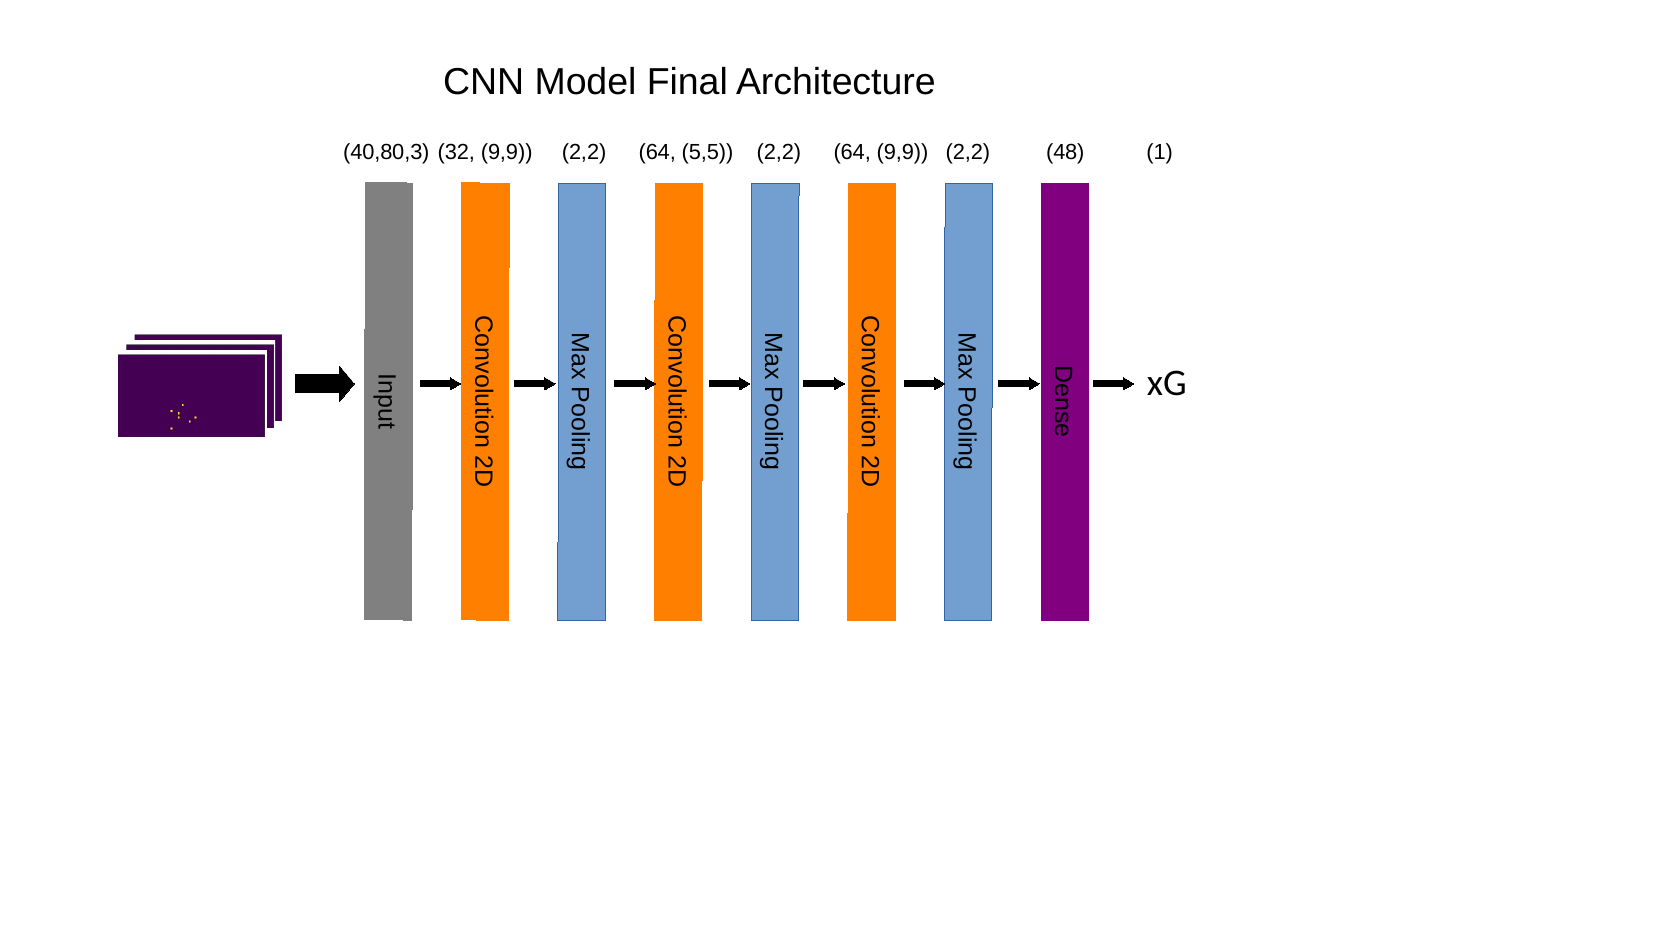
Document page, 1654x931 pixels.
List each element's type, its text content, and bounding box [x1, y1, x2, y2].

text_box Convolution 2D [654, 183, 703, 621]
text_box Max Pooling [751, 183, 800, 621]
text_box [803, 377, 845, 390]
text_box (40,80,3) [328, 129, 423, 171]
text_box xG [1132, 350, 1202, 410]
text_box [118, 330, 284, 437]
text_box [1093, 377, 1132, 390]
text_box [709, 377, 750, 390]
text_box [998, 377, 1040, 390]
text_box (1) [1131, 129, 1188, 171]
text_box [420, 377, 461, 390]
text_box Max Pooling [557, 183, 606, 621]
text_box (64, (5,5)) [623, 129, 741, 171]
text_box (2,2) [547, 129, 622, 171]
text_box (2,2) [741, 129, 817, 171]
text_box (48) [1031, 129, 1100, 171]
text_box Input [364, 182, 413, 621]
text_box [295, 366, 355, 402]
text_box (32, (9,9)) [423, 129, 547, 171]
text_box [514, 377, 556, 390]
text_box CNN Model Final Architecture [428, 49, 951, 110]
text_box Convolution 2D [461, 182, 510, 621]
text_box [904, 377, 945, 390]
text_box Convolution 2D [847, 183, 896, 621]
text_box Dense [1041, 183, 1089, 621]
text_box (2,2) [930, 129, 1006, 171]
text_box (64, (9,9)) [818, 129, 930, 171]
text_box Max Pooling [944, 183, 993, 621]
text_box [614, 377, 656, 390]
